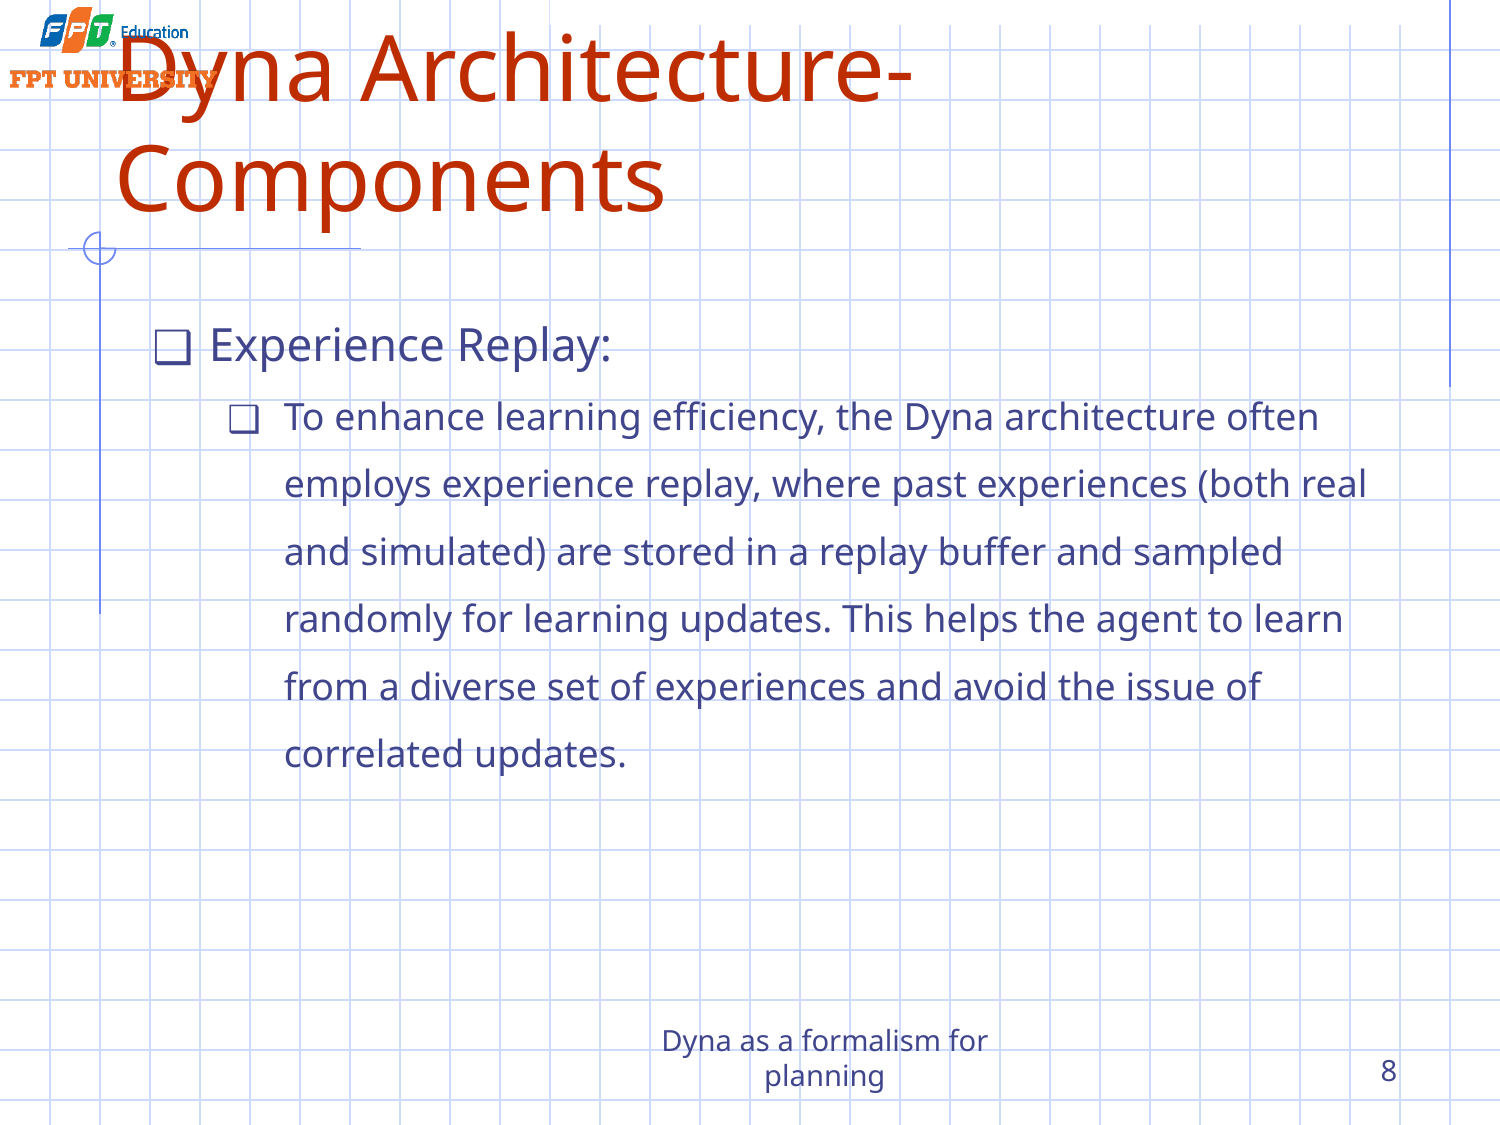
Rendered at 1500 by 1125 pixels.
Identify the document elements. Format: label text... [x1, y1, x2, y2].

list Experience Replay: To enhance learning efficiency, the Dyna architecture often employs experience replay, where past experiences (both real and simulated) are stored in a replay buffer and sampled randomly for learning updates. This helps the agent to learn from a diverse set of experiences and avoid the issue of correlated updates. [137, 280, 1400, 988]
title Dyna Architecture- Components [99, 50, 1490, 238]
text_box 8 [1099, 1024, 1413, 1100]
text_box Dyna as a formalism for planning [587, 1024, 1063, 1100]
picture [10, 6, 217, 88]
